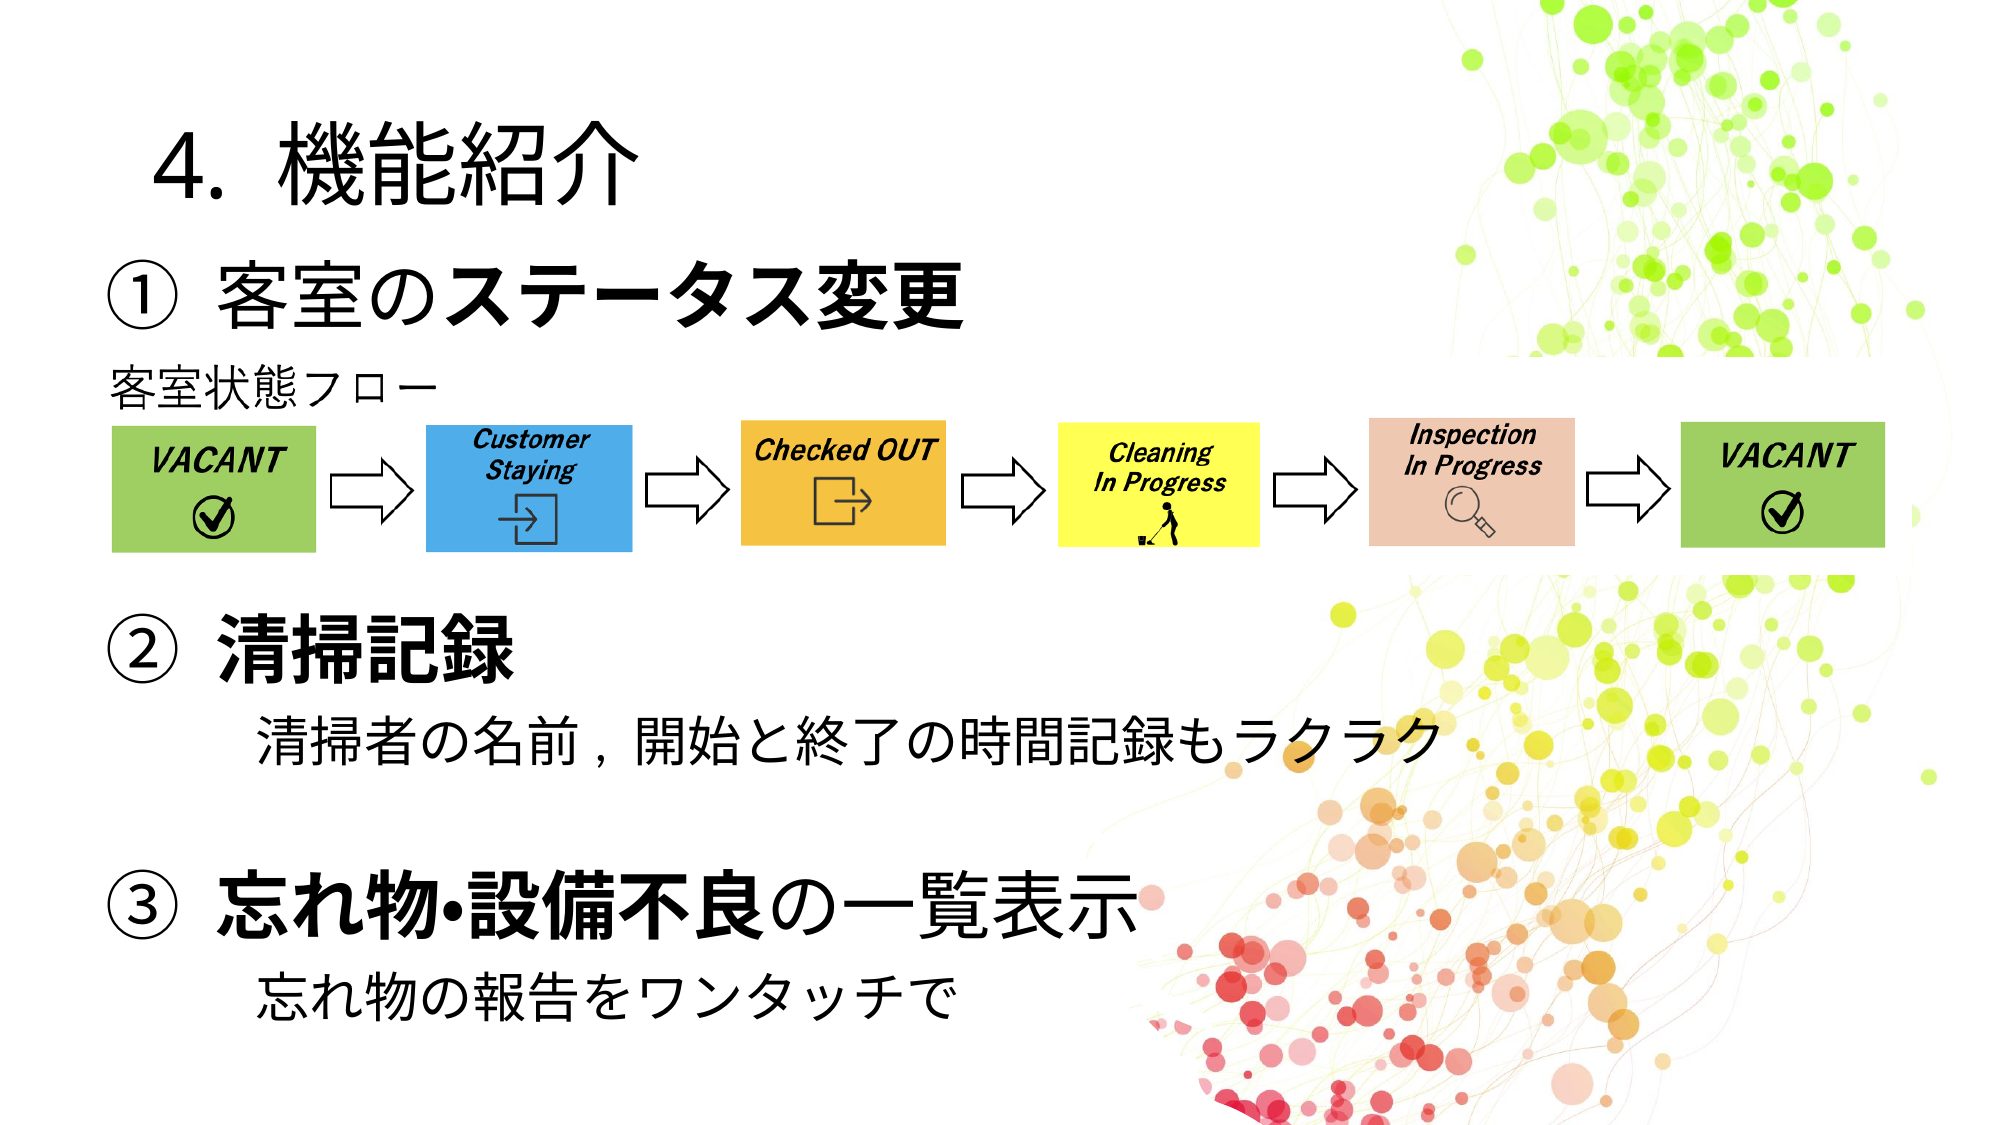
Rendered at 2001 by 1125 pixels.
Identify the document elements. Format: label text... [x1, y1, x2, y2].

title 4. 機能紹介 [137, 59, 1021, 251]
picture [93, 0, 2000, 1125]
list ① 客室のステータス変更 ② 清掃記録 清掃者の名前, 開始と終了の時間記録もラクラク ③ 忘れ物・設備不良の一覧表示 忘れ物の報告をワンタッチで [90, 251, 1021, 1066]
